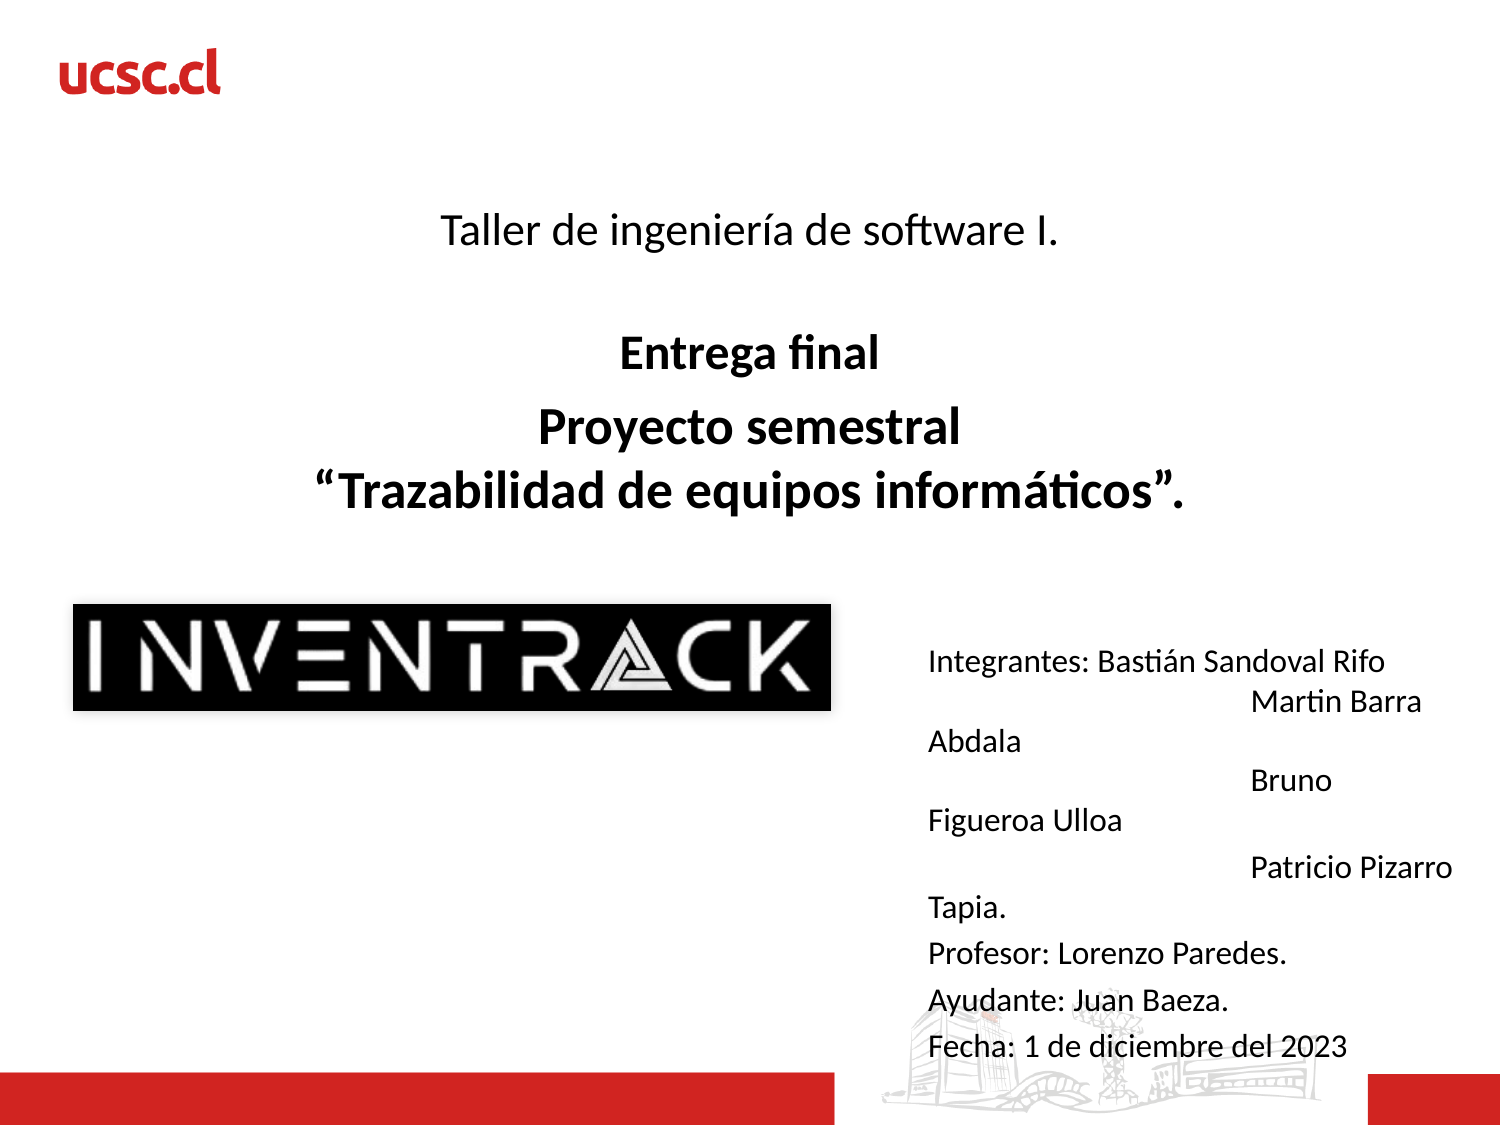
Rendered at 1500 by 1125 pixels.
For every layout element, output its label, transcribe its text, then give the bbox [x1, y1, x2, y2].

picture [0, 0, 1500, 1125]
text_box Taller de ingeniería de software I. Entrega final Proyecto semestral “Trazabilidad de equipos informáticos”. [74, 0, 1425, 531]
text_box Integrantes: Bastián Sandoval Rifo Martin Barra Abdala Bruno Figueroa Ulloa Patricio Pizarro Tapia. Profesor: Lorenzo Paredes. Ayudante: Juan Baeza. Fecha: 1 de diciembre del 2023 [913, 171, 1469, 1119]
